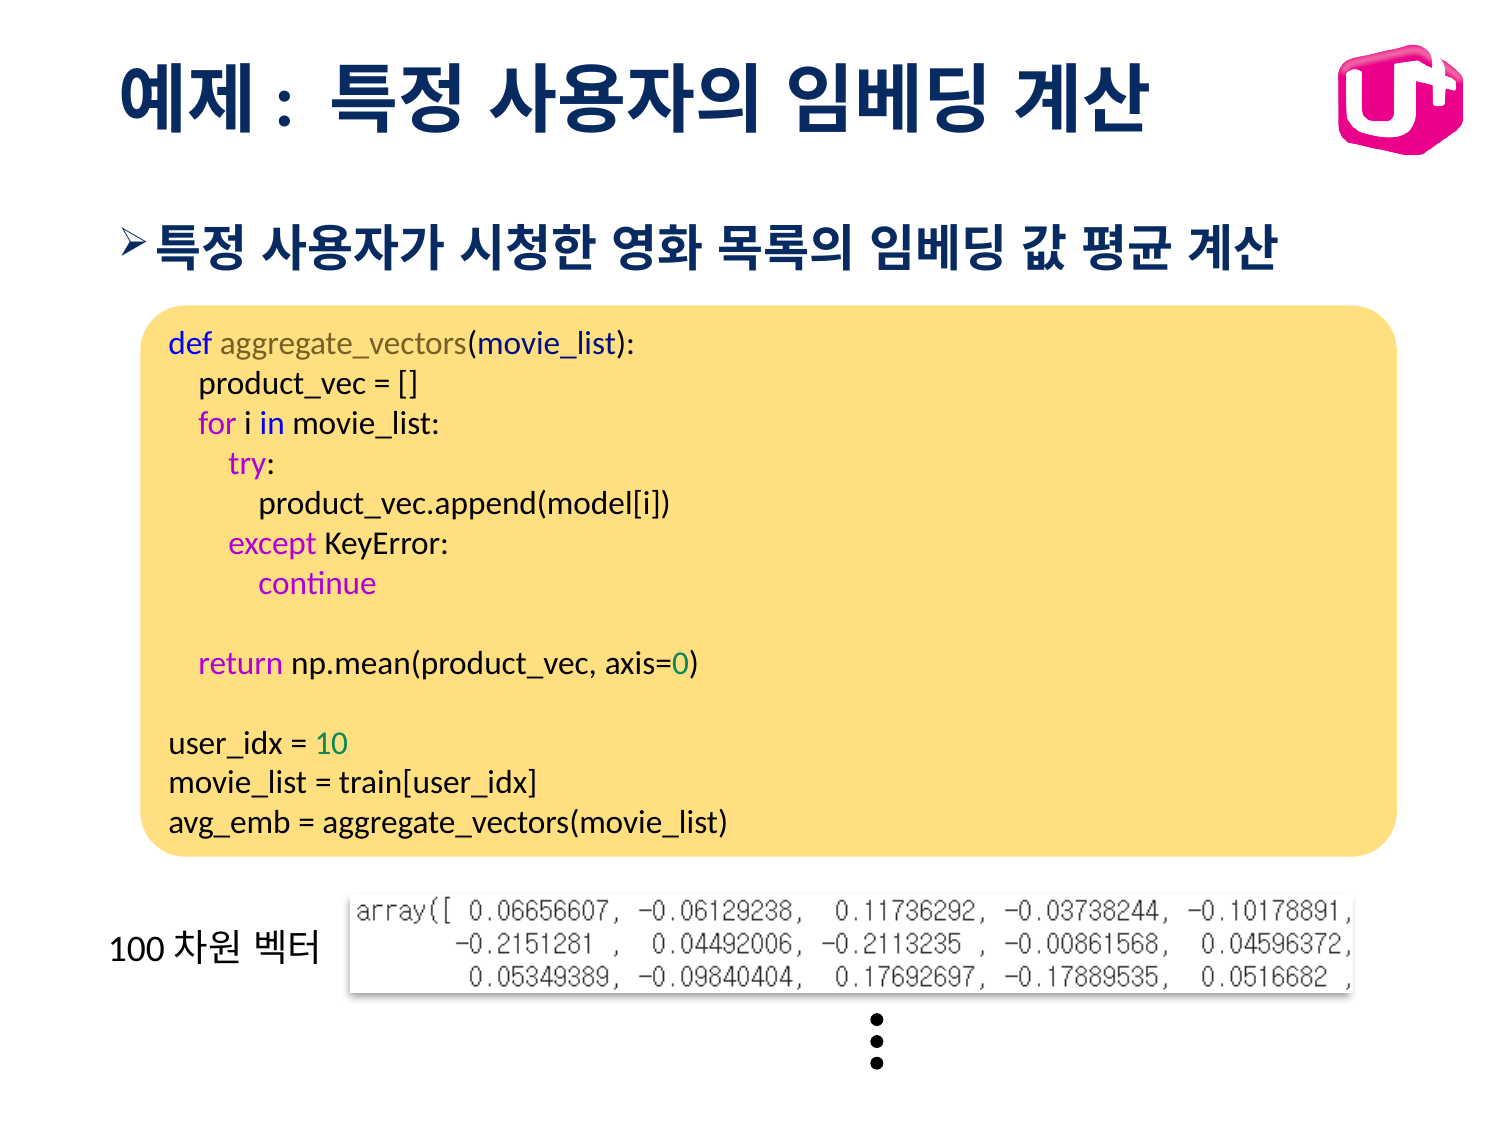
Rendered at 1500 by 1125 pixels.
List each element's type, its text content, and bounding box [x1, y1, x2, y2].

list 특정 사용자가 시청한 영화 목록의 임베딩 값 평균 계산 [103, 215, 1397, 1032]
text_box [870, 1035, 884, 1049]
text_box [870, 1056, 884, 1070]
text_box 100차원 벡터 [93, 916, 350, 976]
title 예제: 특정 사용자의 임베딩 계산 [103, 27, 1397, 179]
picture [350, 894, 1353, 993]
text_box [870, 1013, 884, 1027]
picture [1397, 44, 1463, 155]
text_box def aggregate_vectors(movie_list): product_vec = [] for i in movie_list: try: product_vec.append(model[i]) except KeyError: continue return np.mean(product_vec, axis=0) user_idx = 10 movie_list = train[user_idx] avg_emb = aggregate_vectors(movie_list) [140, 305, 1397, 857]
